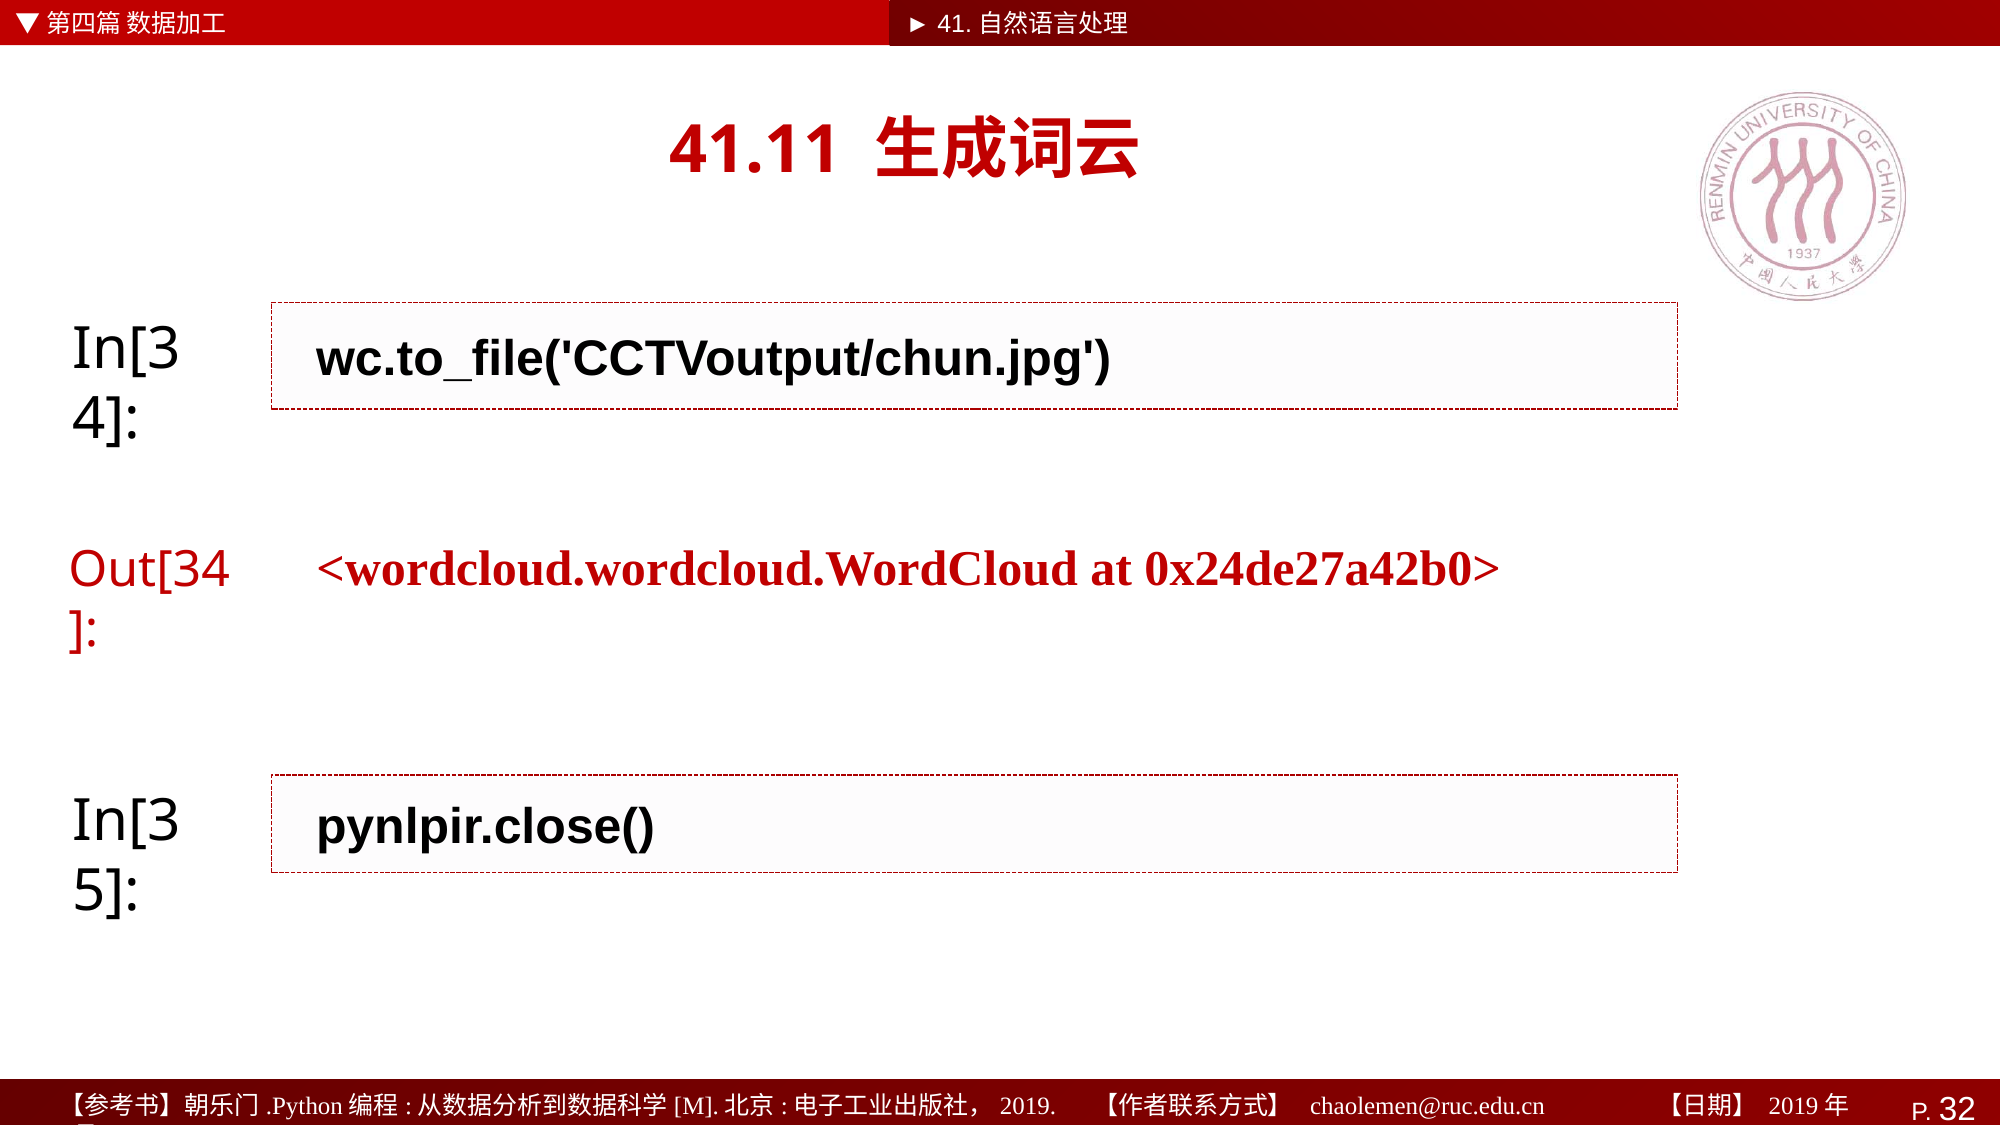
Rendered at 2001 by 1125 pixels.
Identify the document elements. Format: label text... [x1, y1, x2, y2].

text_box Out[34]: [53, 529, 256, 664]
text_box <wordcloud.wordcloud.WordCloud at 0x24de27a42b0> [268, 518, 1528, 612]
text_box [57, 302, 1678, 409]
list ▼第四篇 数据加工 [0, 0, 725, 43]
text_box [57, 775, 1678, 873]
title 41.11 生成词云 [101, 77, 1710, 214]
list ► 41.自然语言处理 [890, 0, 1249, 43]
picture [1696, 89, 1910, 304]
